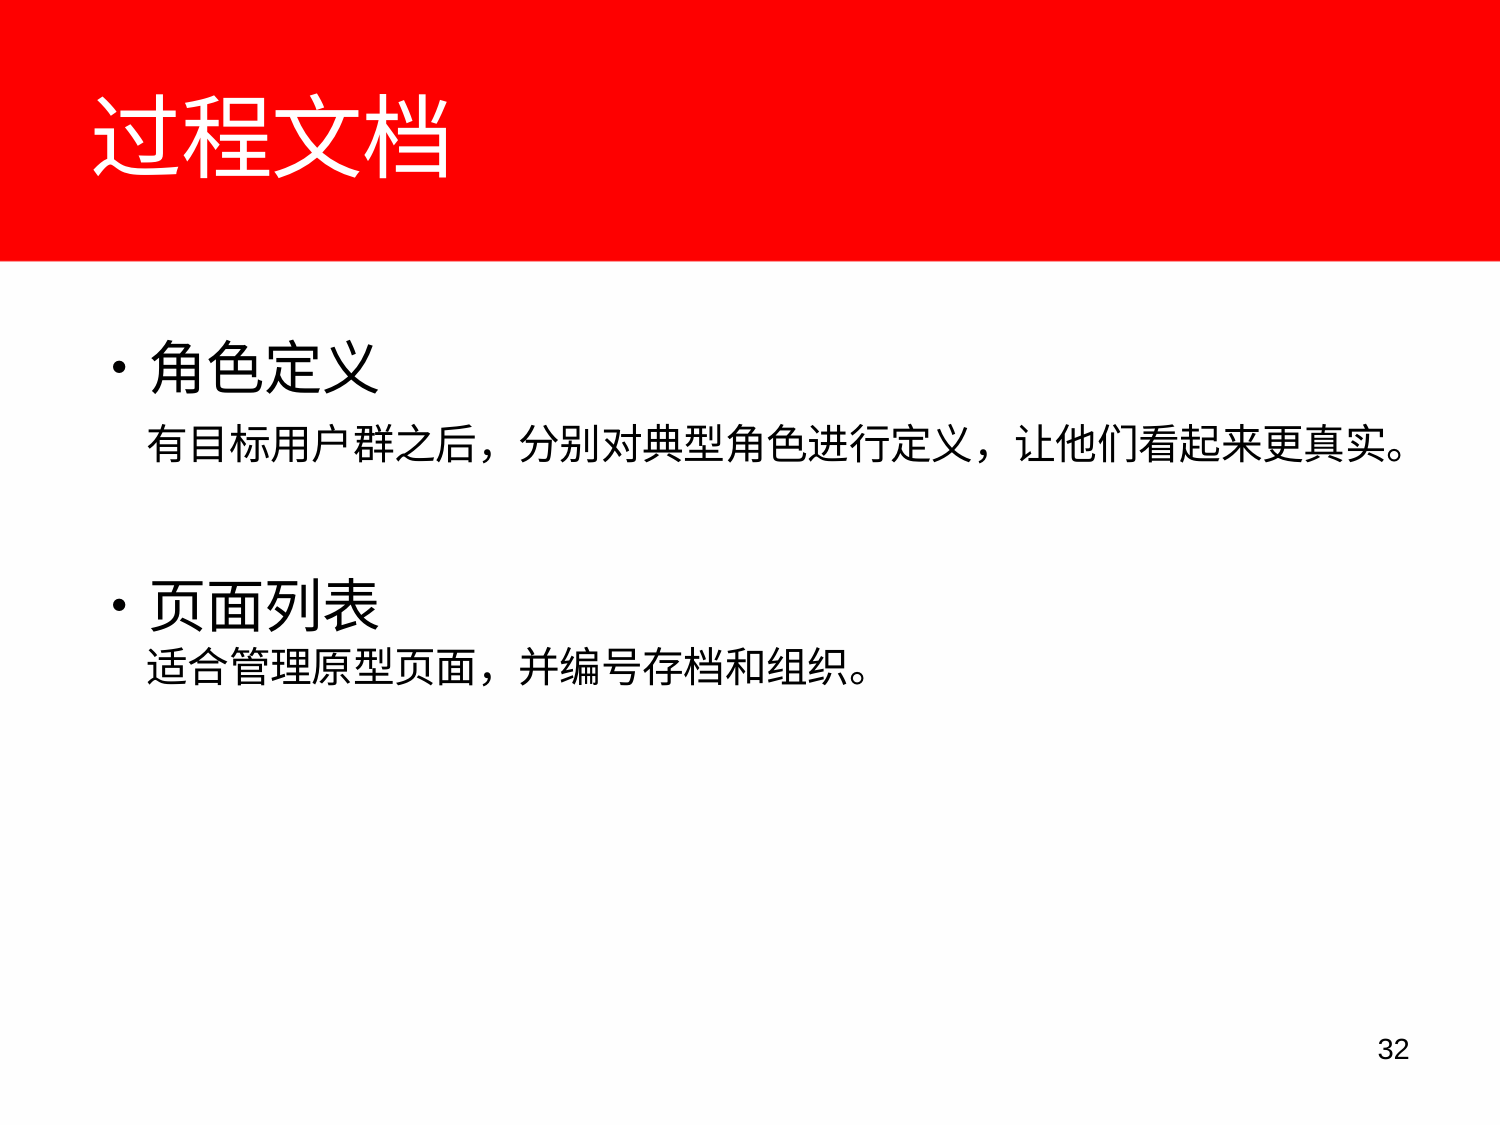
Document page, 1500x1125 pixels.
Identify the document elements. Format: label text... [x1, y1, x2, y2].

picture [0, 0, 1500, 1125]
title 过程文档 [88, 80, 1412, 269]
slide_number 10 [1373, 1030, 1414, 1125]
text_box • 角色定义 有目标用户群之后，分别对典型角色进行定义，让他们看起来更真实。 • 页面列表 适合管理原型页面，并编号存档和组织。 [88, 331, 1441, 691]
